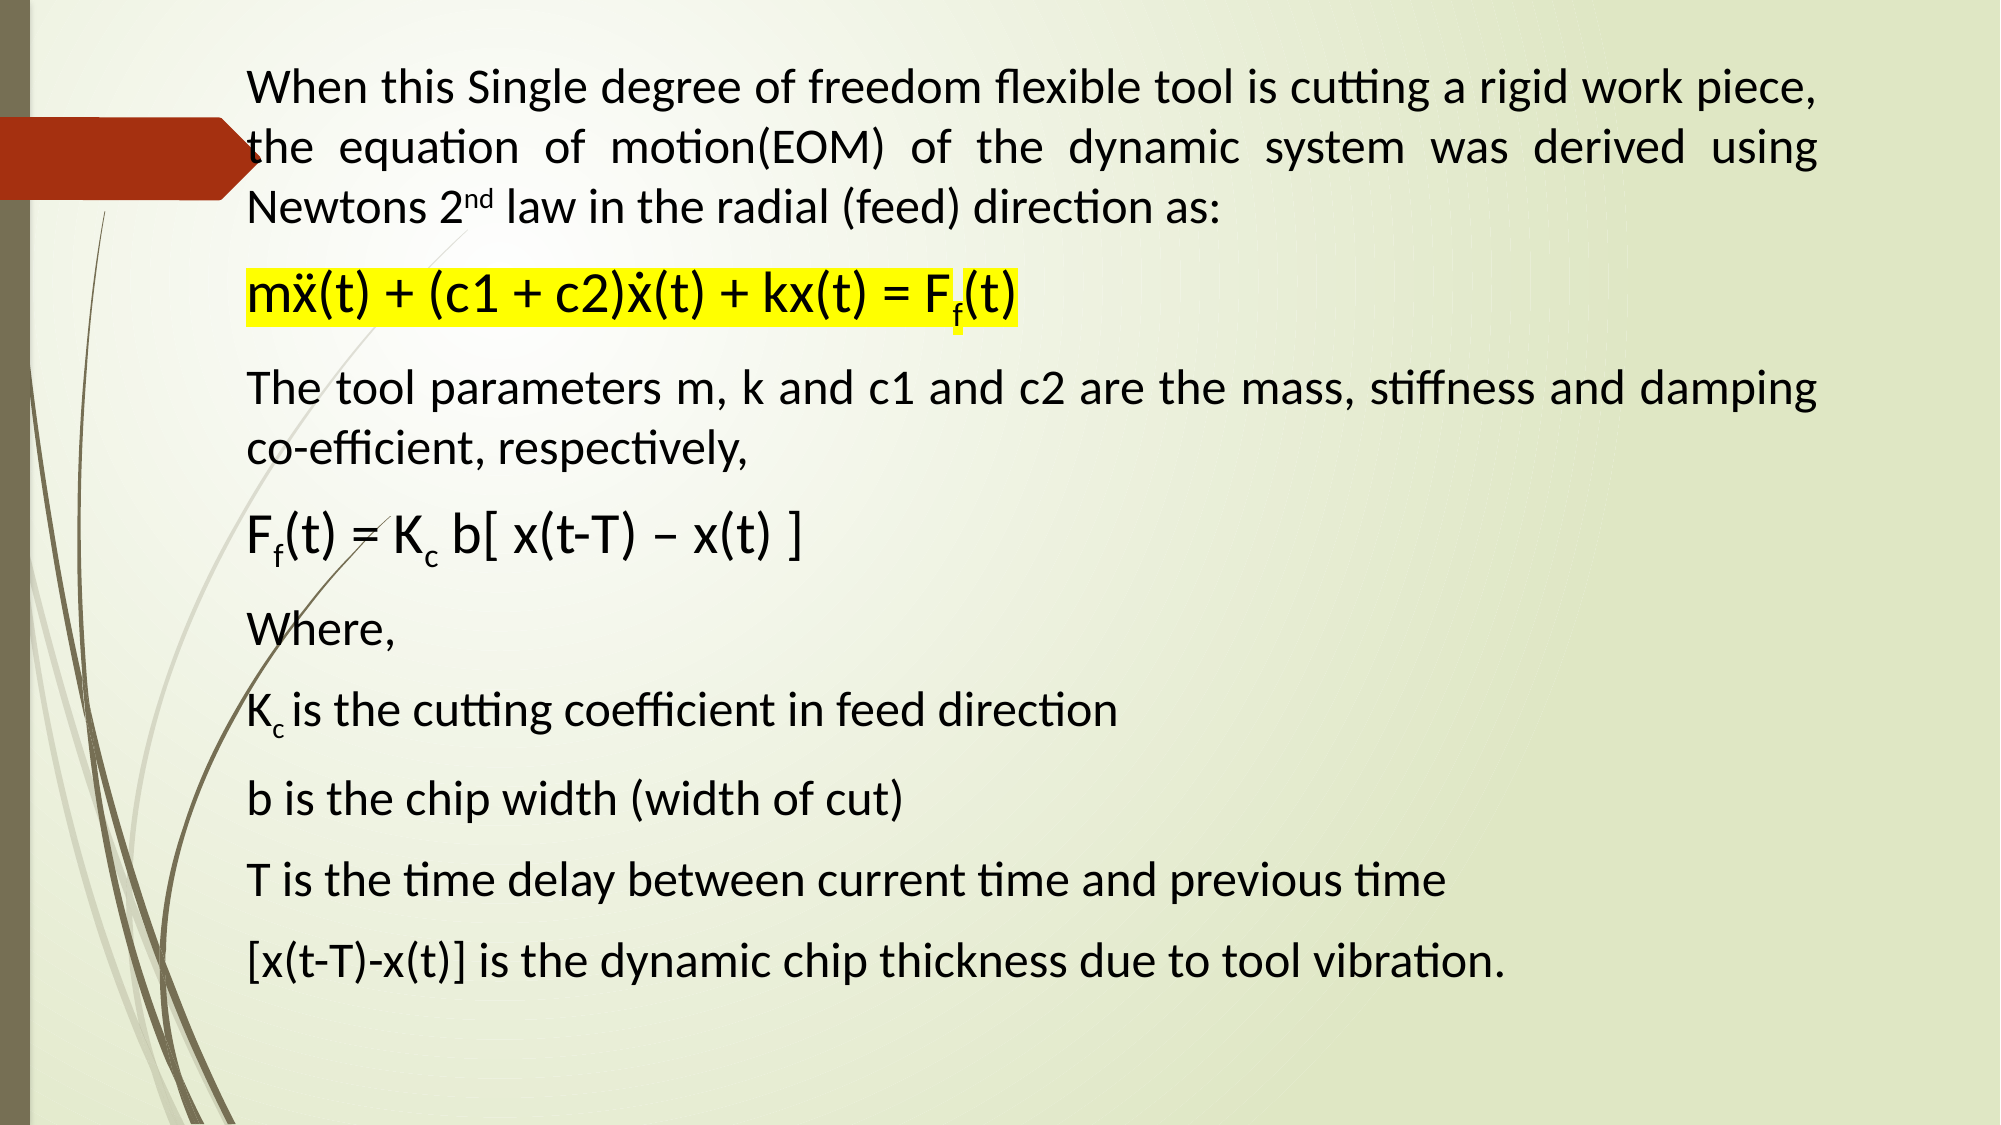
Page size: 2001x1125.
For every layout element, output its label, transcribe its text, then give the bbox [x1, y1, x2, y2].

list When this Single degree of freedom flexible tool is cutting a rigid work piece, the equation of motion(EOM) of the dynamic system was derived using Newtons 2nd law in the radial (feed) direction as: mẍ(t) + (c1 + c2)ẋ(t) + kx(t) = Ff(t) The tool parameters m, k and c1 and c2 are the mass, stiffness and damping co-efficient, respectively, Ff(t) = Kc b[ x(t-T) – x(t) ] Where, Kc is the cutting coefficient in feed direction b is the chip width (width of cut) T is the time delay between current time and previous time [x(t-T)-x(t)] is the dynamic chip thickness due to tool vibration. [198, 45, 1834, 1006]
